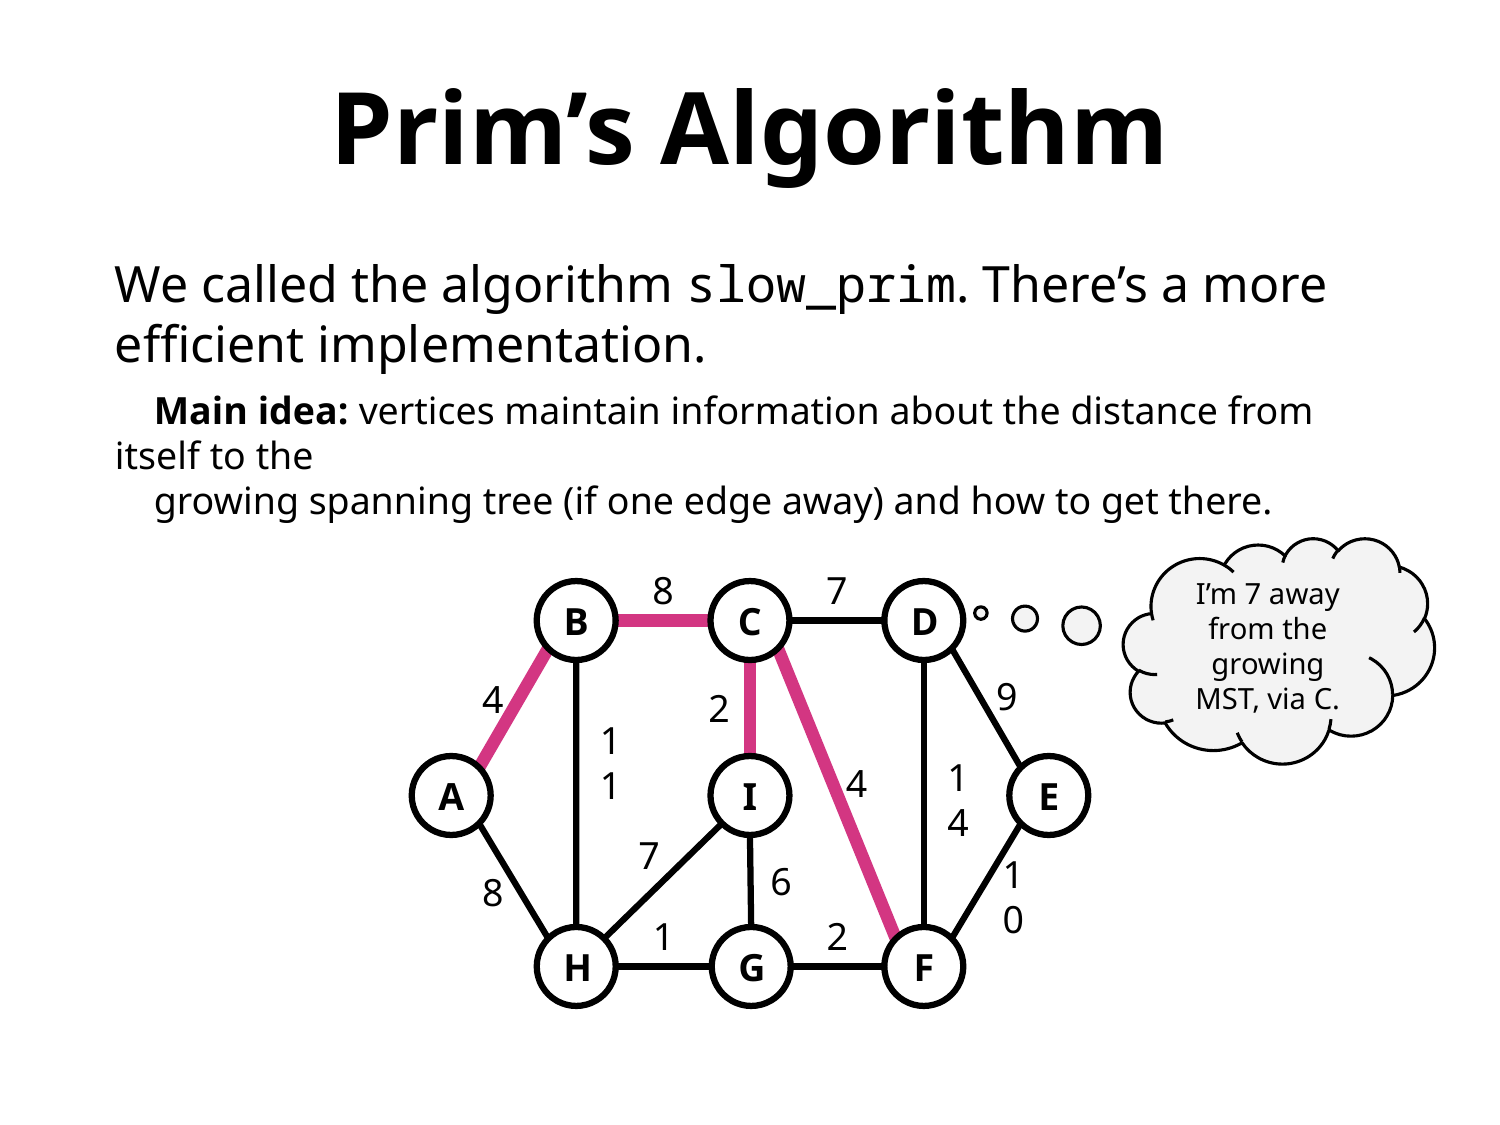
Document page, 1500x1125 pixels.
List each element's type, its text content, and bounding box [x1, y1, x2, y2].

subtitle Prim’s Algorithm [0, 50, 1500, 237]
subtitle We called the algorithm slow_prim. There’s a more efficient implementation. Main idea: vertices maintain information about the distance from itself to the growing spanning tree (if one edge away) and how to get there. [99, 237, 1400, 1125]
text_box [411, 557, 1089, 1007]
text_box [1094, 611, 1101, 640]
text_box I’m 7 away from the growing MST, via C. [1123, 538, 1435, 765]
